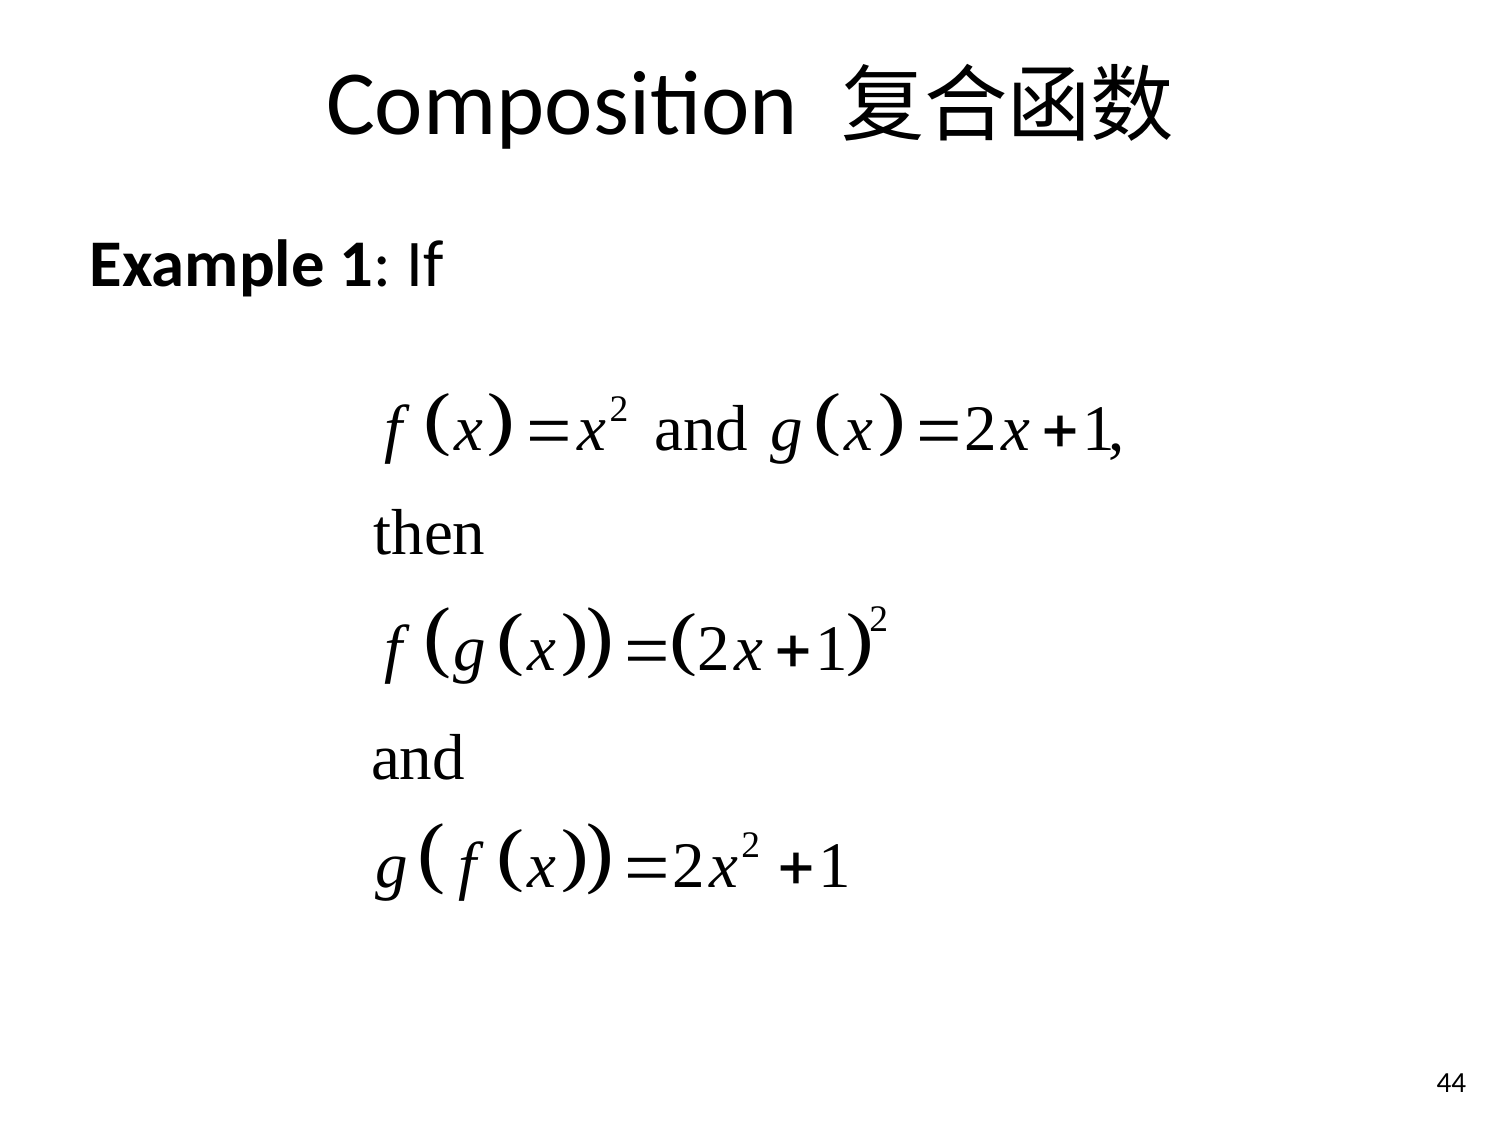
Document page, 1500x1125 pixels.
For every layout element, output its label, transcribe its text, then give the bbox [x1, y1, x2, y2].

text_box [362, 377, 1138, 926]
title Composition 复合函数 [0, 0, 1500, 195]
list Example 1: If [75, 212, 463, 300]
